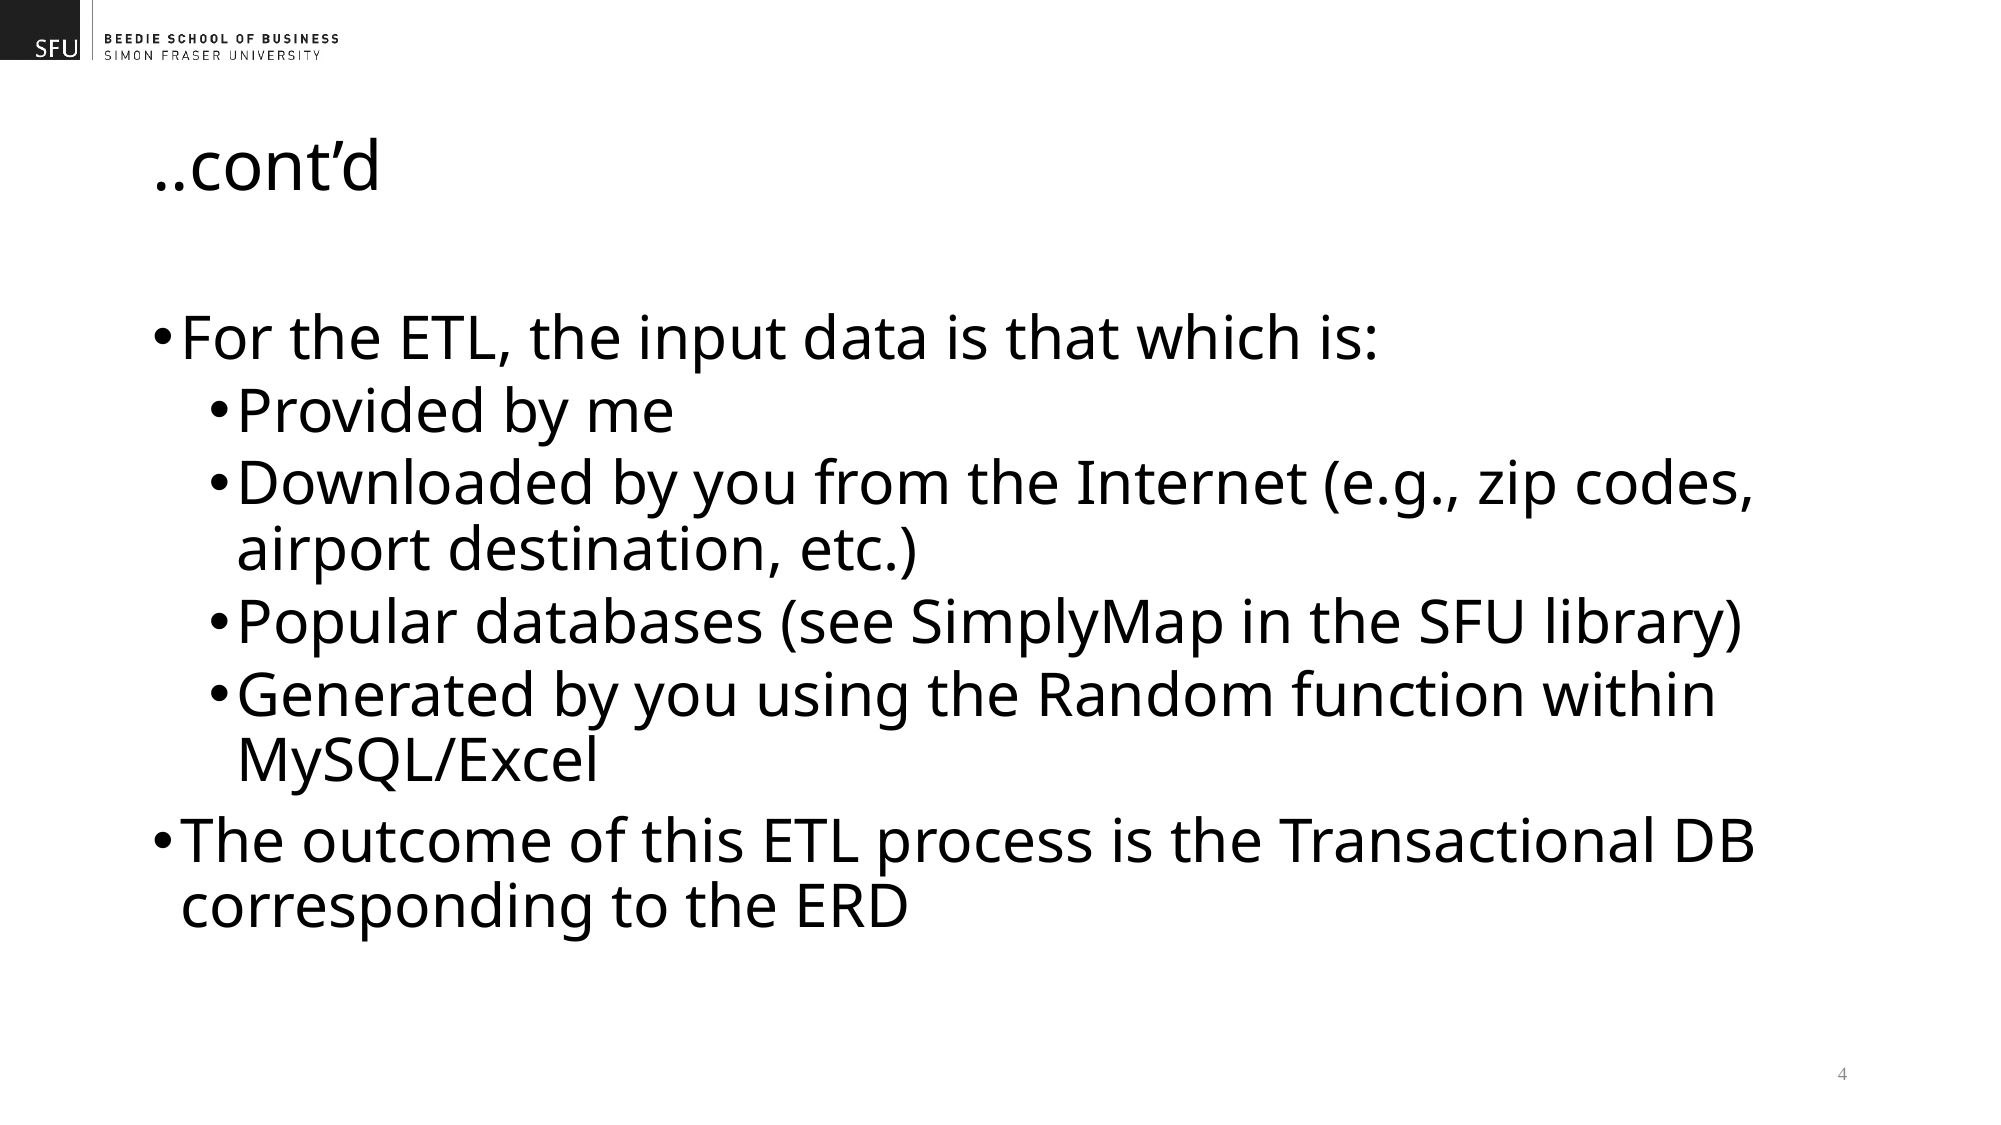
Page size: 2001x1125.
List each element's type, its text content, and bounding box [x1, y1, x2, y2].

list For the ETL, the input data is that which is: Provided by me Downloaded by you from the Internet (e.g., zip codes, airport destination, etc.) Popular databases (see SimplyMap in the SFU library) Generated by you using the Random function within MySQL/Excel The outcome of this ETL process is the Transactional DB corresponding to the ERD [137, 299, 1863, 1014]
picture [0, 0, 338, 60]
title ..cont’d [137, 59, 1863, 278]
slide_number 4 [1412, 1042, 1863, 1103]
